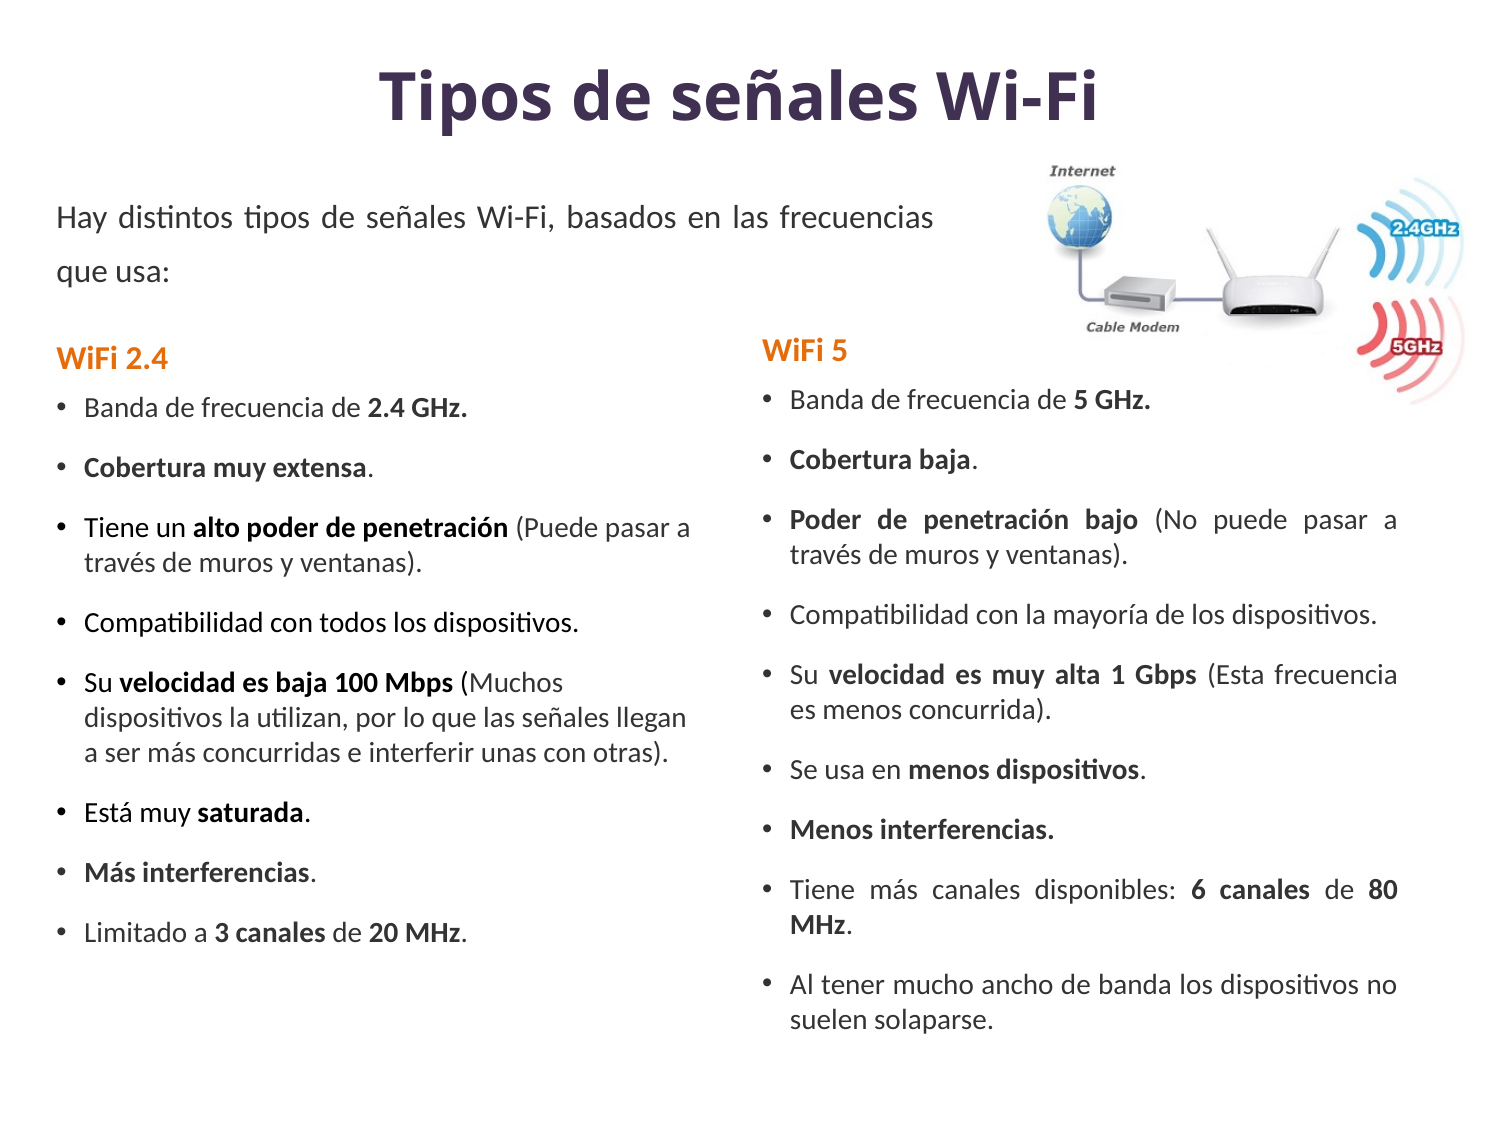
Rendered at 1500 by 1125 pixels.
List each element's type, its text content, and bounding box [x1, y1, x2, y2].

text_box WiFi 5 Banda de frecuencia de 5 GHz. Cobertura baja. Poder de penetración bajo (No puede pasar a través de muros y ventanas). Compatibilidad con la mayoría de los dispositivos. Su velocidad es muy alta 1 Gbps (Esta frecuencia es menos concurrida). Se usa en menos dispositivos. Menos interferencias. Tiene más canales disponibles: 6 canales de 80 MHz. Al tener mucho ancho de banda los dispositivos no suelen solaparse. [747, 306, 1428, 1047]
picture [1043, 148, 1470, 408]
list Hay distintos tipos de señales Wi-Fi, basados en las frecuencias que usa: [41, 173, 966, 302]
text_box WiFi 2.4 Banda de frecuencia de 2.4 GHz. Cobertura muy extensa. Tiene un alto poder de penetración (Puede pasar a través de muros y ventanas). Compatibilidad con todos los dispositivos. Su velocidad es baja 100 Mbps (Muchos dispositivos la utilizan, por lo que las señales llegan a ser más concurridas e interferir unas con otras). Está muy saturada. Más interferencias. Limitado a 3 canales de 20 MHz. [41, 314, 722, 988]
text_box Tipos de señales Wi-Fi [14, 0, 1447, 188]
